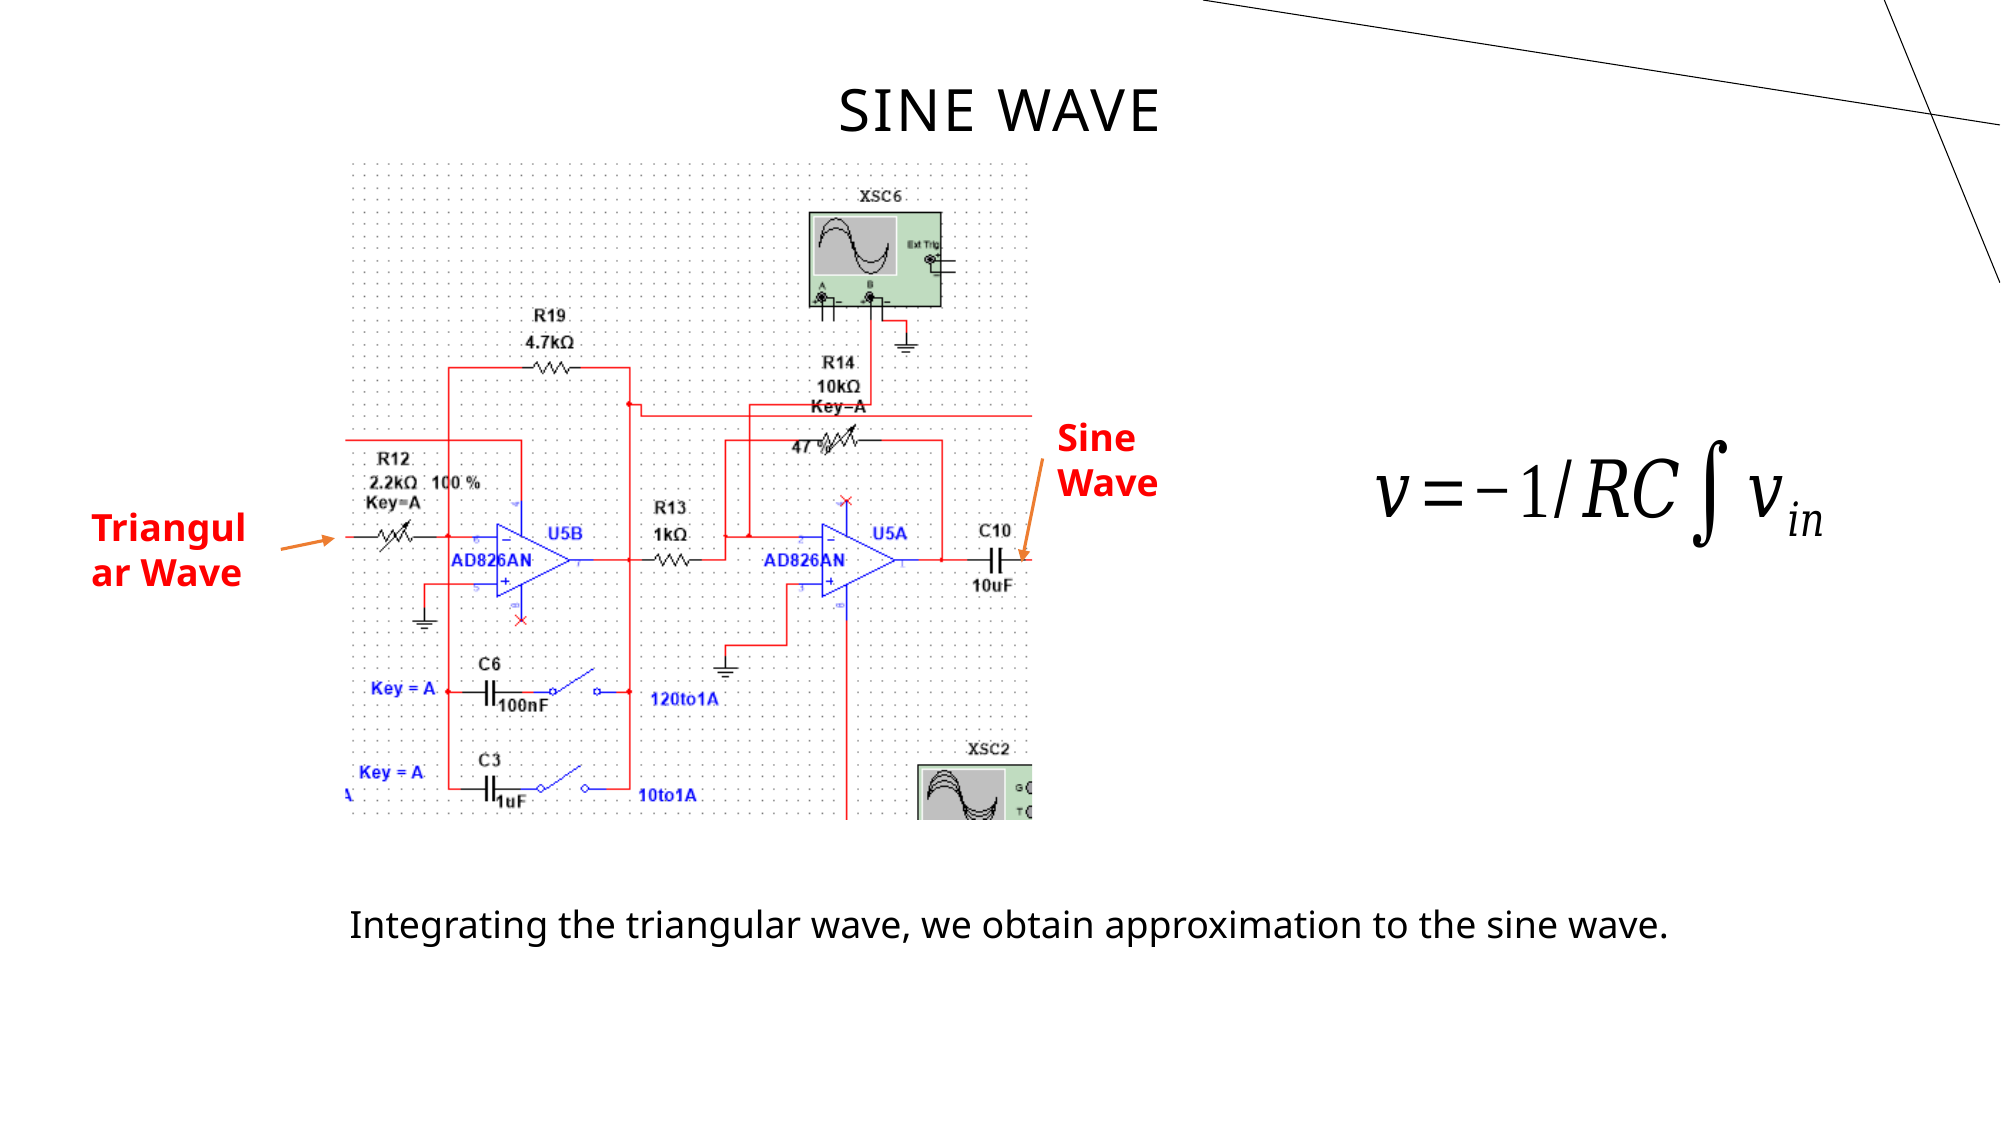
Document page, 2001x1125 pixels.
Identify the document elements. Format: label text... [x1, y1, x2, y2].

text_box Sine Wave [1042, 406, 1247, 511]
title Sine wave [137, 59, 1863, 165]
picture [345, 155, 1033, 820]
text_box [1021, 436, 1043, 563]
text_box Integrating the triangular wave, we obtain approximation to the sine wave. [334, 893, 1756, 953]
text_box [280, 538, 335, 550]
text_box Triangular Wave [76, 497, 281, 602]
